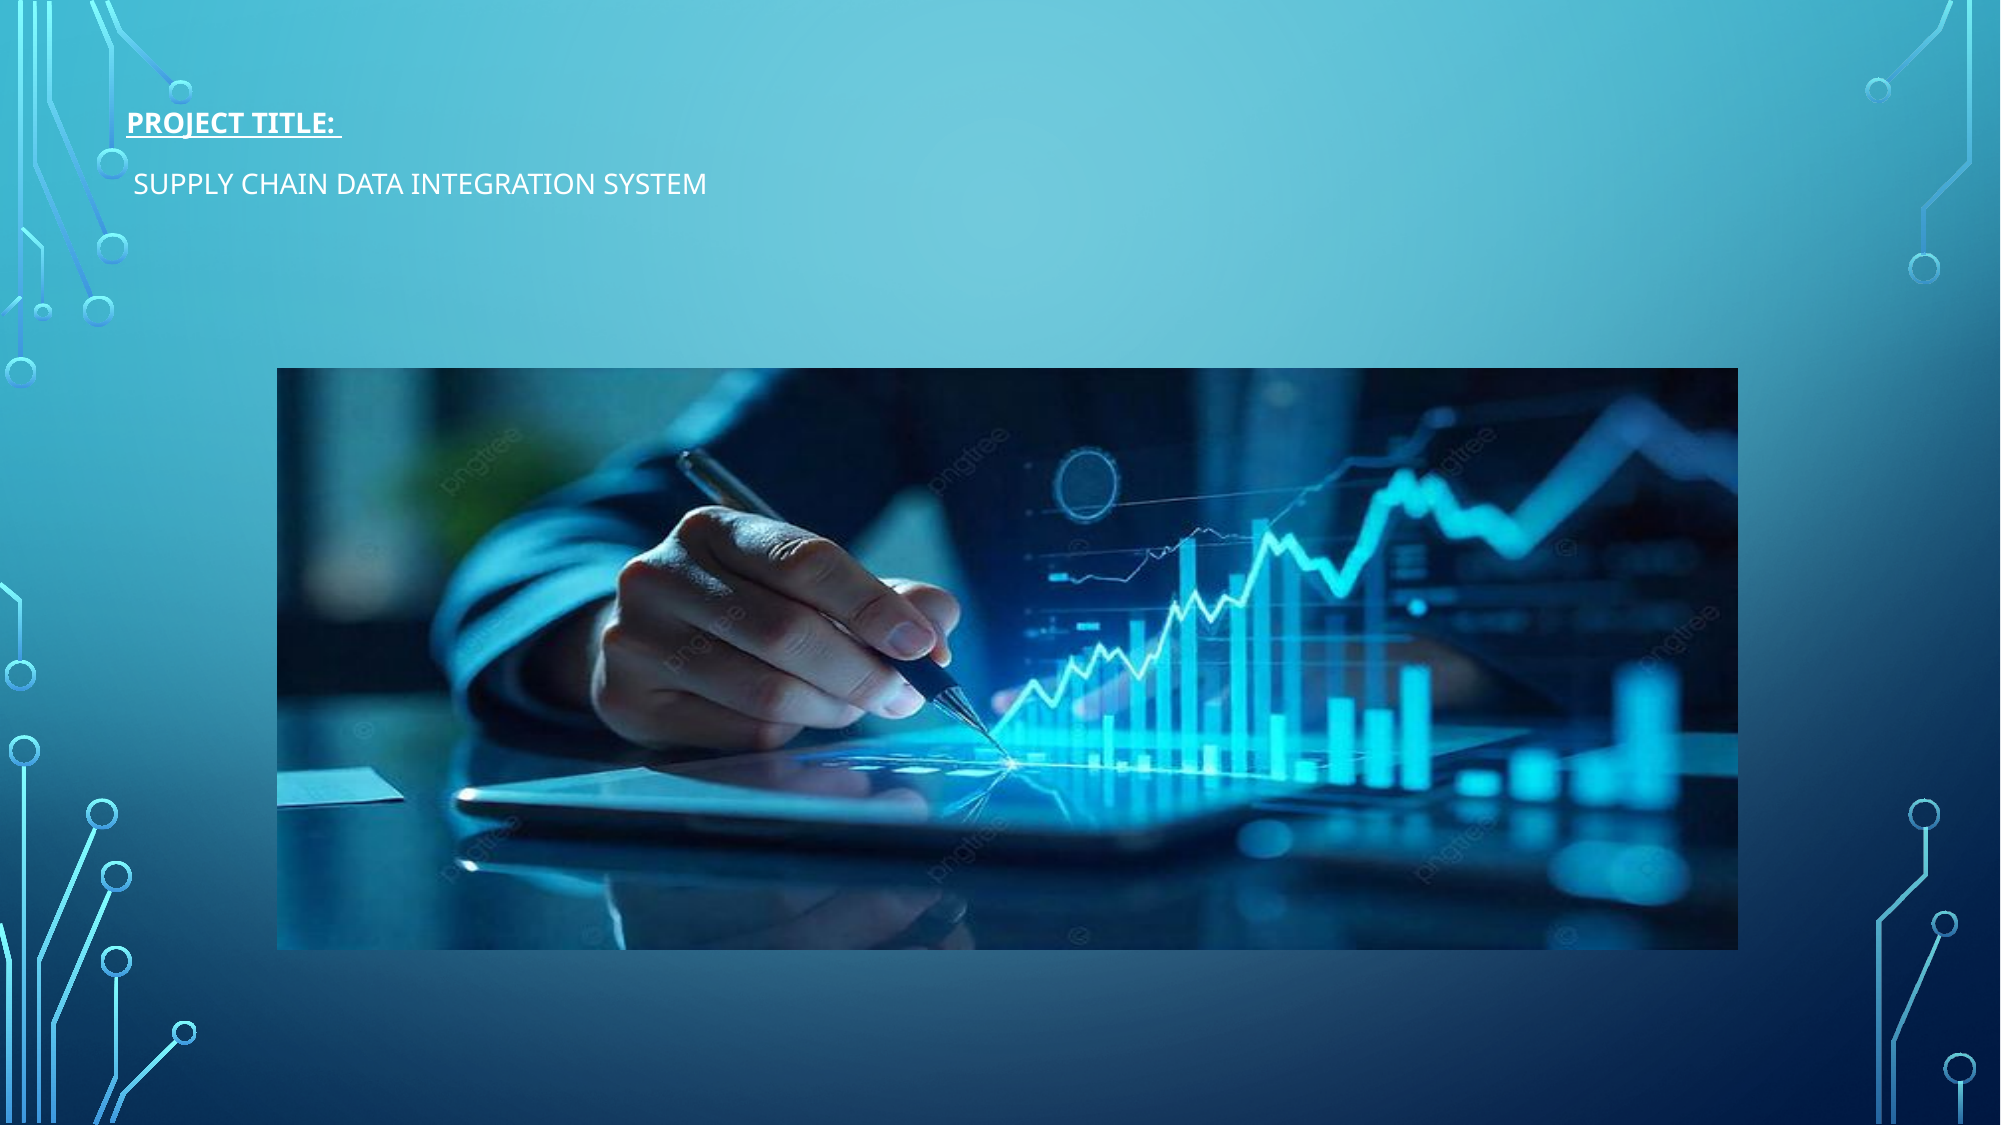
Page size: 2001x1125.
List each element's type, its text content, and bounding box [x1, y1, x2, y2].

title PROJECT TITLE: SUPPLY CHAIN DATA INTEGRATION SYSTEM [111, 101, 1912, 208]
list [277, 368, 1738, 951]
